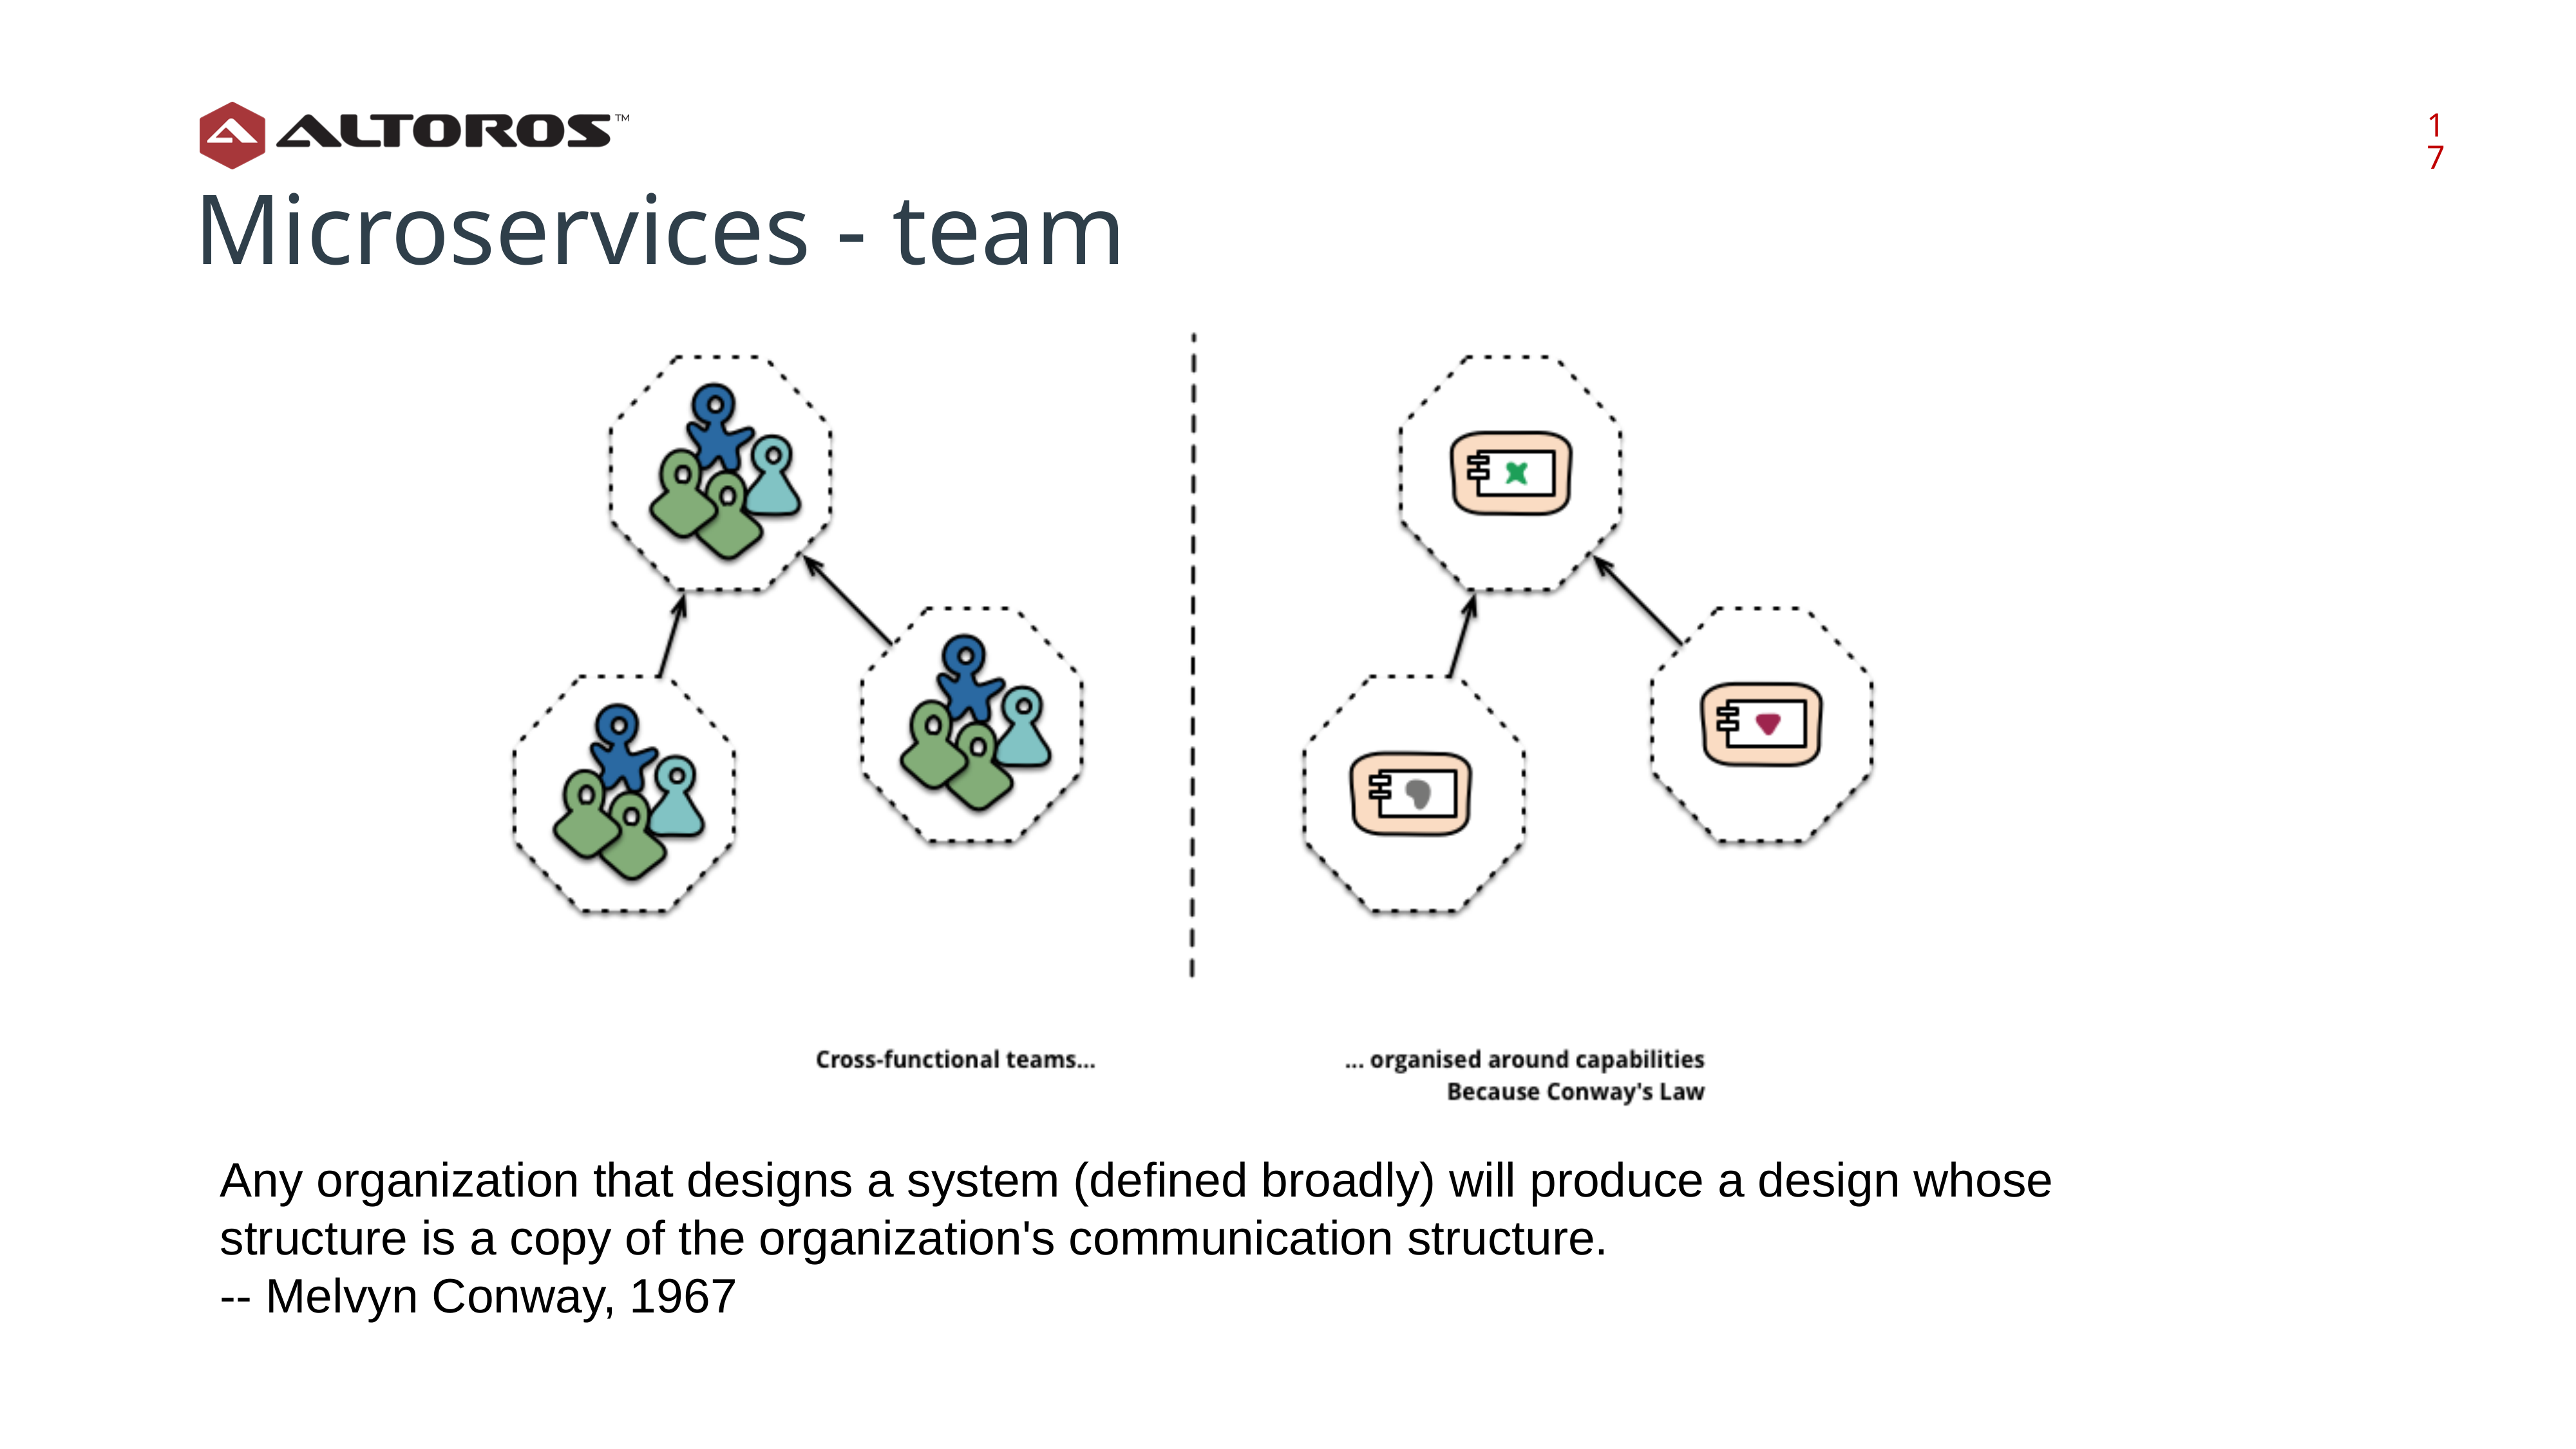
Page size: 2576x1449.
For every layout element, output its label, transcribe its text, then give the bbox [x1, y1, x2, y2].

text_box ‹#› [2427, 107, 2463, 147]
picture [200, 102, 629, 167]
text_box Any organization that designs a system (defined broadly) will produce a design whose structure is a copy of the organization's communication structure. -- Melvyn Conway, 1967 [210, 1142, 2233, 1329]
text_box Microservices - team [194, 167, 1805, 283]
picture [487, 312, 1900, 1126]
